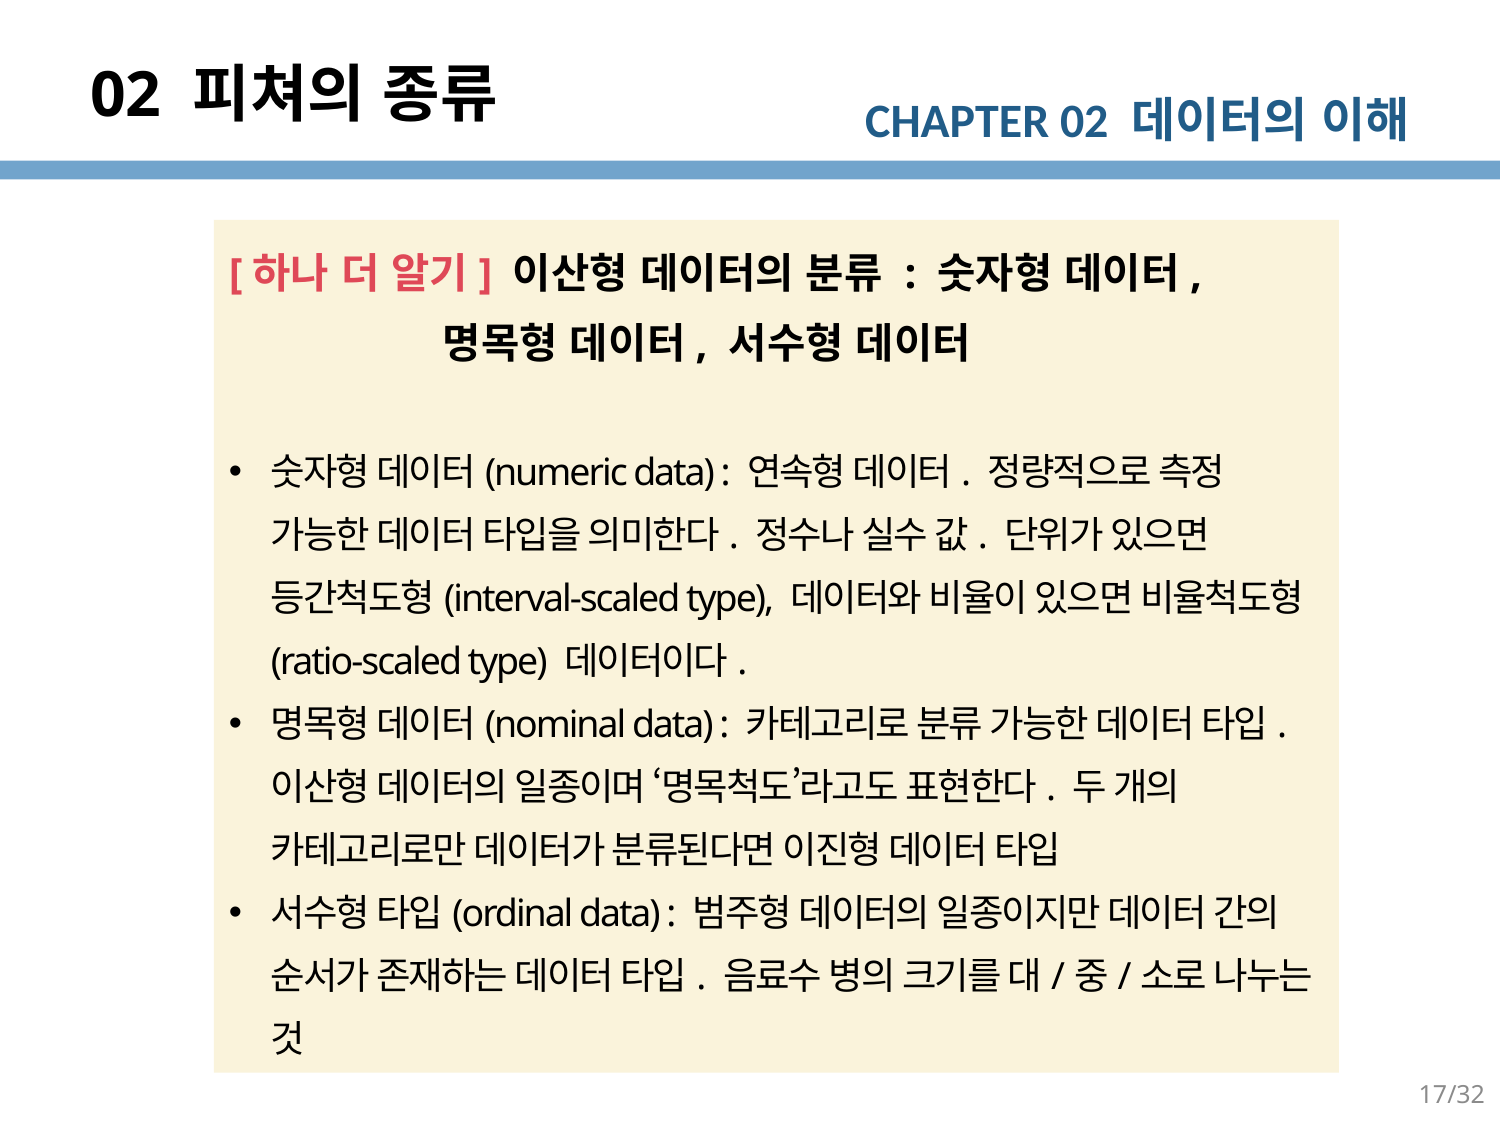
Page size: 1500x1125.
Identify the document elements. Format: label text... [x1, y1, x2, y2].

title 02 피쳐의 종류 [75, 45, 1250, 139]
text_box [하나 더 알기] 이산형 데이터의 분류 : 숫자형 데이터, 명목형 데이터, 서수형 데이터 숫자형 데이터(numeric data) : 연속형 데이터. 정량적으로 측정 가능한 데이터 타입을 의미한다. 정수나 실수 값. 단위가 있으면 등간척도형(interval-scaled type), 데이터와 비율이 있으면 비율척도형(ratio-scaled type) 데이터이다. 명목형 데이터(nominal data) : 카테고리로 분류 가능한 데이터 타입. 이산형 데이터의 일종이며 ‘명목척도’라고도 표현한다. 두 개의 카테고리로만 데이터가 분류된다면 이진형 데이터 타입 서수형 타입(ordinal data) : 범주형 데이터의 일종이지만 데이터 간의 순서가 존재하는 데이터 타입. 음료수 병의 크기를 대/중/소로 나누는 것 [213, 219, 1339, 1073]
slide_number 17/32 [1149, 1065, 1500, 1125]
